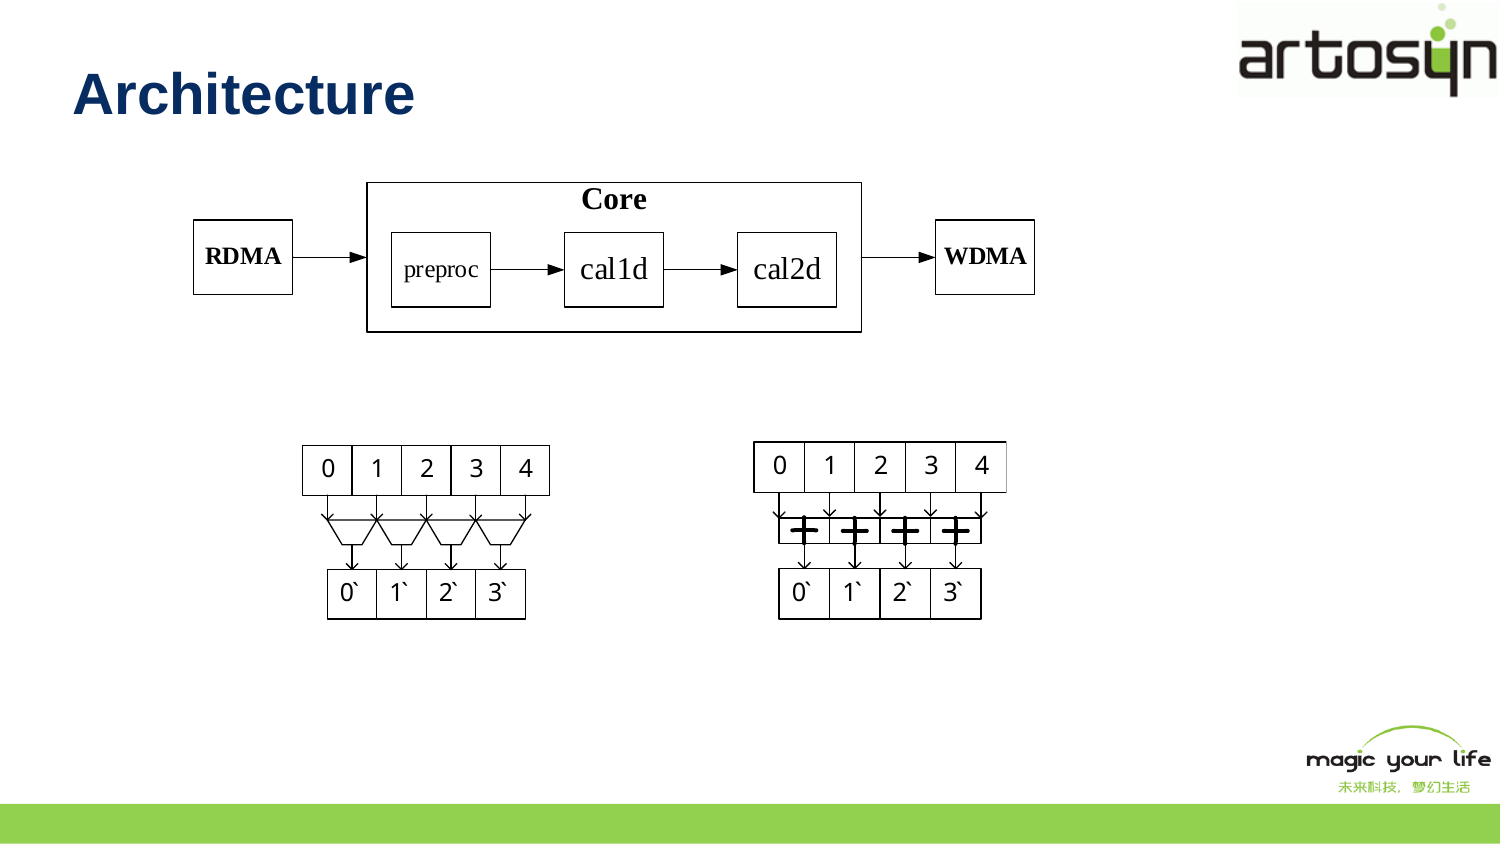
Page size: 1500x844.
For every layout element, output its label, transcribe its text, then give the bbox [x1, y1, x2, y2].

picture [750, 439, 1007, 621]
picture [299, 442, 551, 621]
picture [190, 171, 1040, 333]
title Architecture [72, 55, 1428, 127]
picture [1297, 721, 1499, 802]
picture [1237, 2, 1499, 98]
